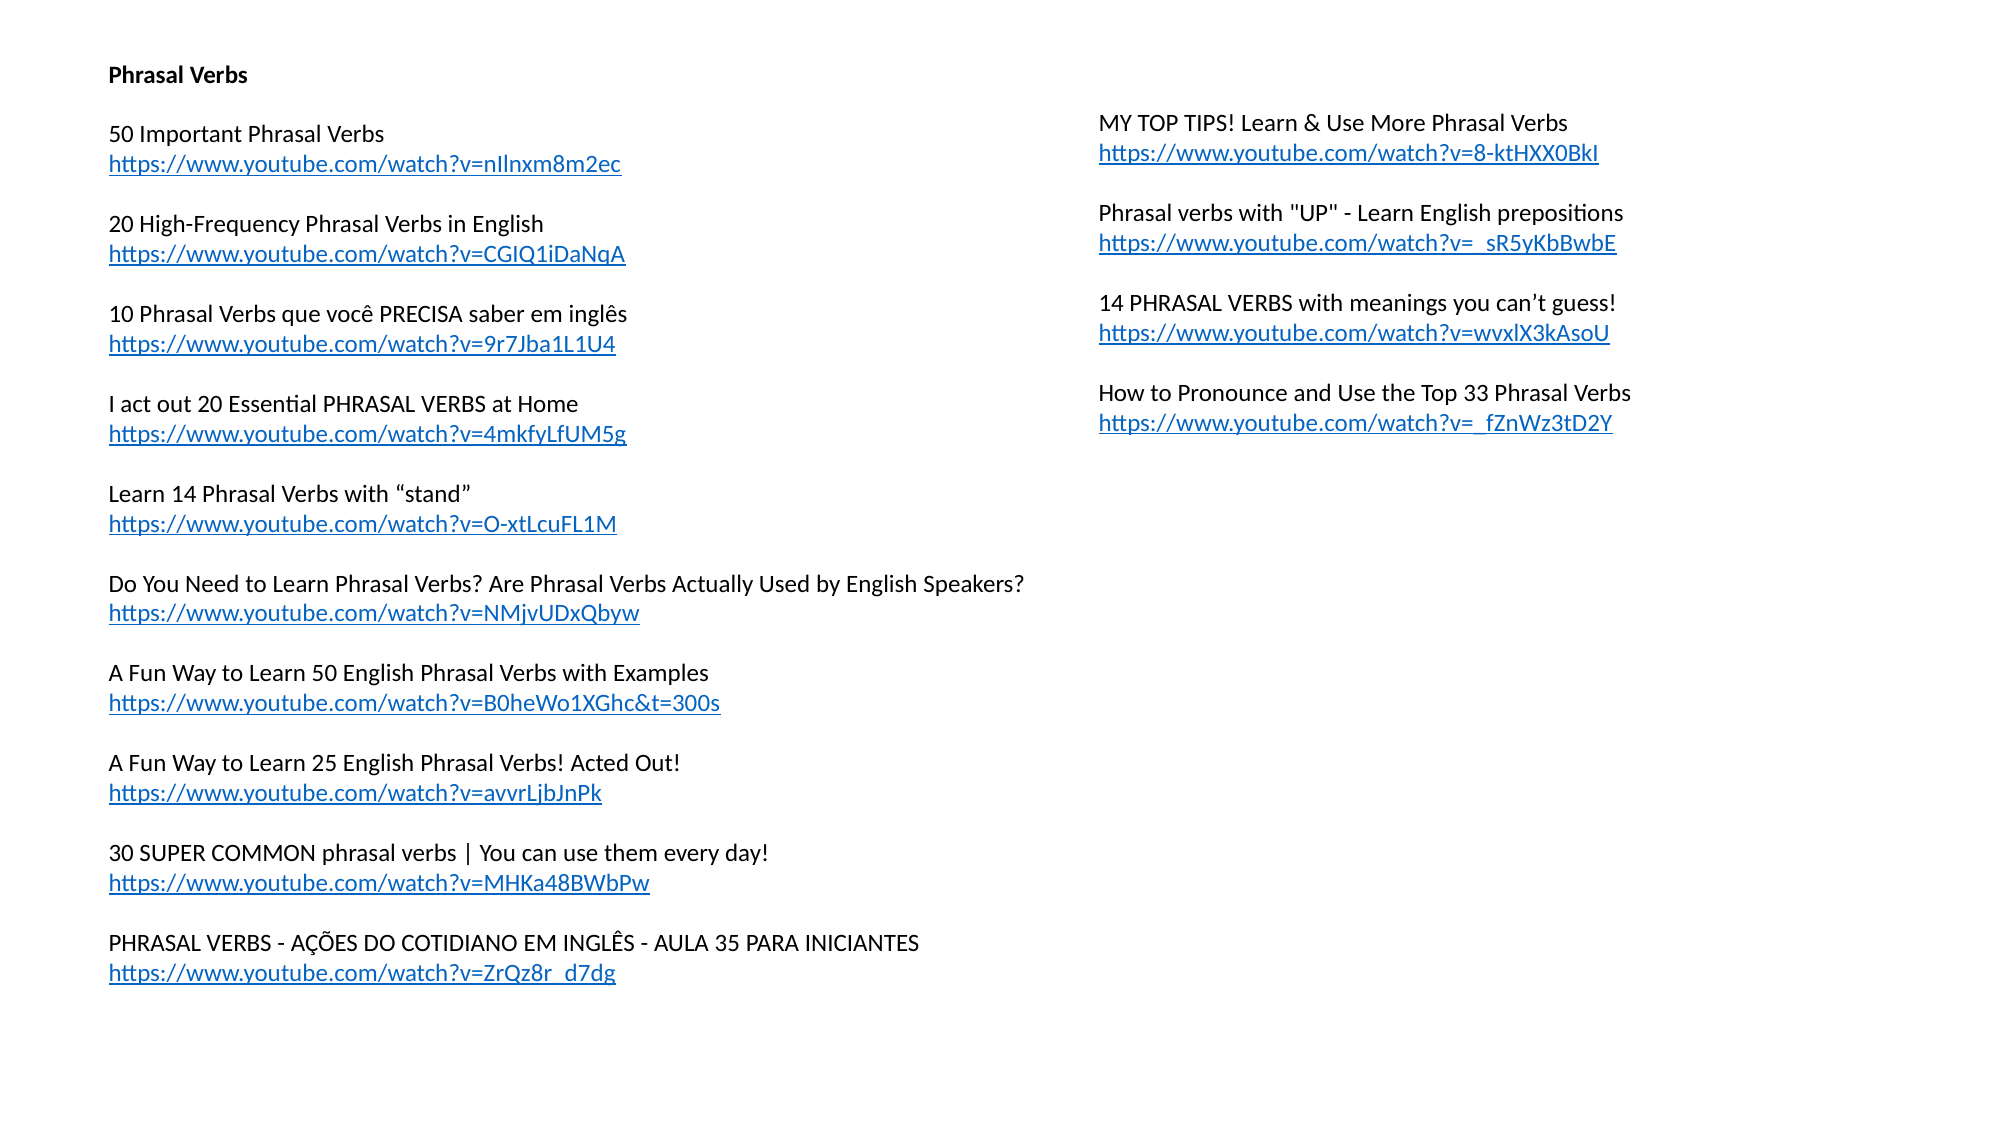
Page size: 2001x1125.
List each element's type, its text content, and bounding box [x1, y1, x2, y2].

text_box Phrasal Verbs 50 Important Phrasal Verbs https://www.youtube.com/watch?v=nIlnxm8m2ec 20 High-Frequency Phrasal Verbs in English https://www.youtube.com/watch?v=CGIQ1iDaNqA 10 Phrasal Verbs que você PRECISA saber em inglês https://www.youtube.com/watch?v=9r7Jba1L1U4 I act out 20 Essential PHRASAL VERBS at Home https://www.youtube.com/watch?v=4mkfyLfUM5g Learn 14 Phrasal Verbs with “stand” https://www.youtube.com/watch?v=O-xtLcuFL1M Do You Need to Learn Phrasal Verbs? Are Phrasal Verbs Actually Used by English Speakers? https://www.youtube.com/watch?v=NMjvUDxQbyw A Fun Way to Learn 50 English Phrasal Verbs with Examples https://www.youtube.com/watch?v=B0heWo1XGhc&t=300s A Fun Way to Learn 25 English Phrasal Verbs! Acted Out! https://www.youtube.com/watch?v=avvrLjbJnPk 30 SUPER COMMON phrasal verbs | You can use them every day! https://www.youtube.com/watch?v=MHKa48BWbPw PHRASAL VERBS - AÇÕES DO COTIDIANO EM INGLÊS - AULA 35 PARA INICIANTES https://www.youtube.com/watch?v=ZrQz8r_d7dg [93, 50, 1043, 1084]
text_box MY TOP TIPS! Learn & Use More Phrasal Verbs https://www.youtube.com/watch?v=8-ktHXX0BkI Phrasal verbs with "UP" - Learn English prepositions https://www.youtube.com/watch?v=_sR5yKbBwbE 14 PHRASAL VERBS with meanings you can’t guess! https://www.youtube.com/watch?v=wvxlX3kAsoU How to Pronounce and Use the Top 33 Phrasal Verbs https://www.youtube.com/watch?v=_fZnWz3tD2Y [1083, 99, 1648, 504]
